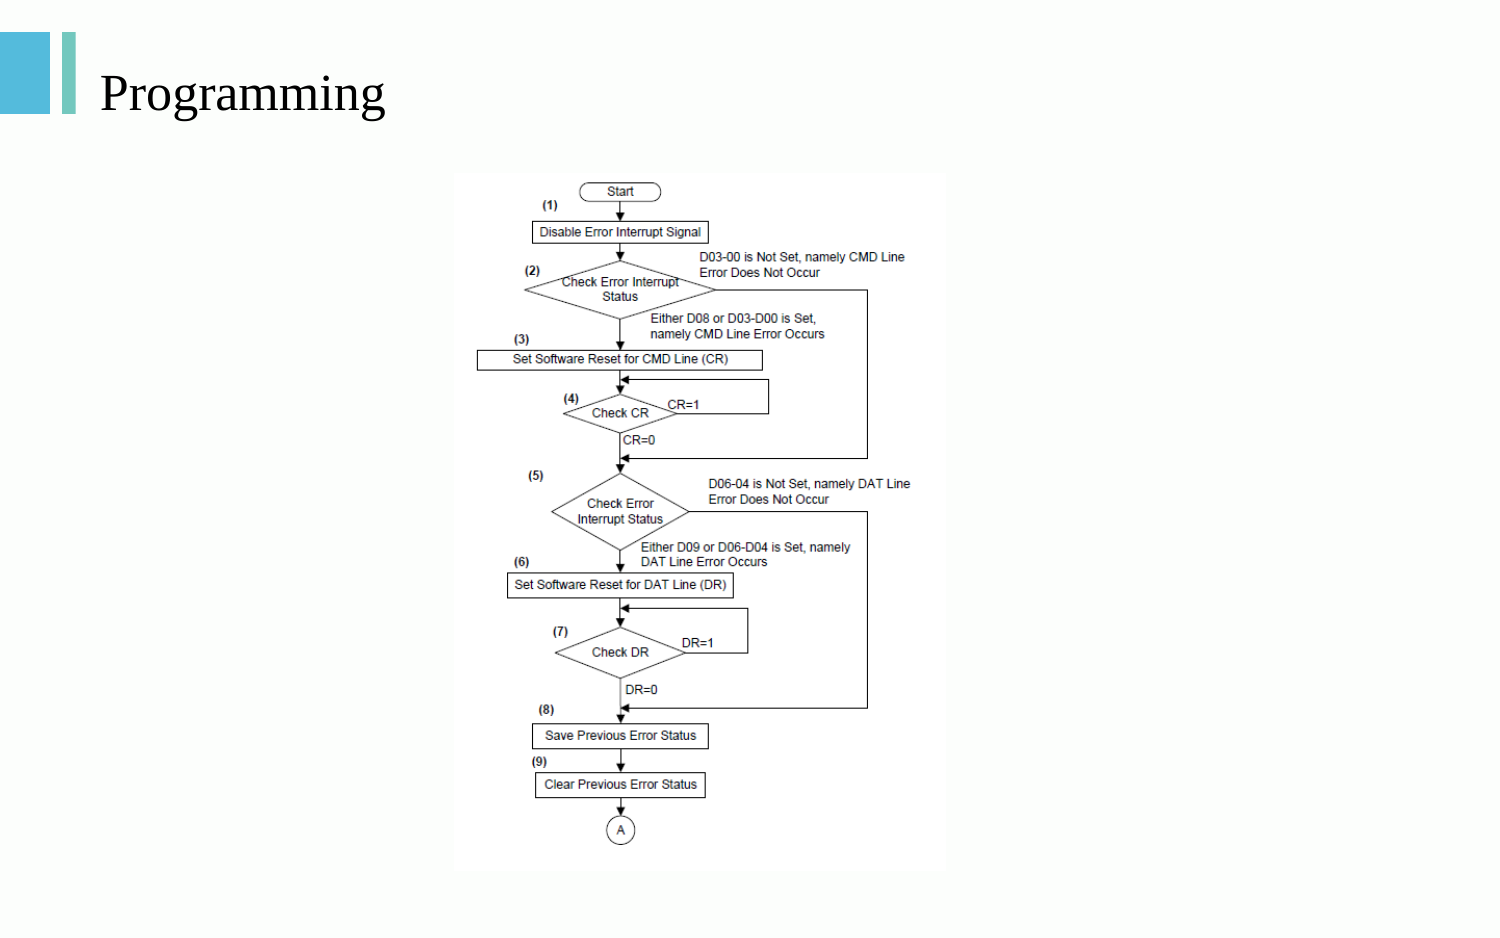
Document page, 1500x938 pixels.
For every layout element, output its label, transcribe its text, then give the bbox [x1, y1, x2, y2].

title Programming [88, 31, 1426, 148]
picture [454, 173, 946, 871]
